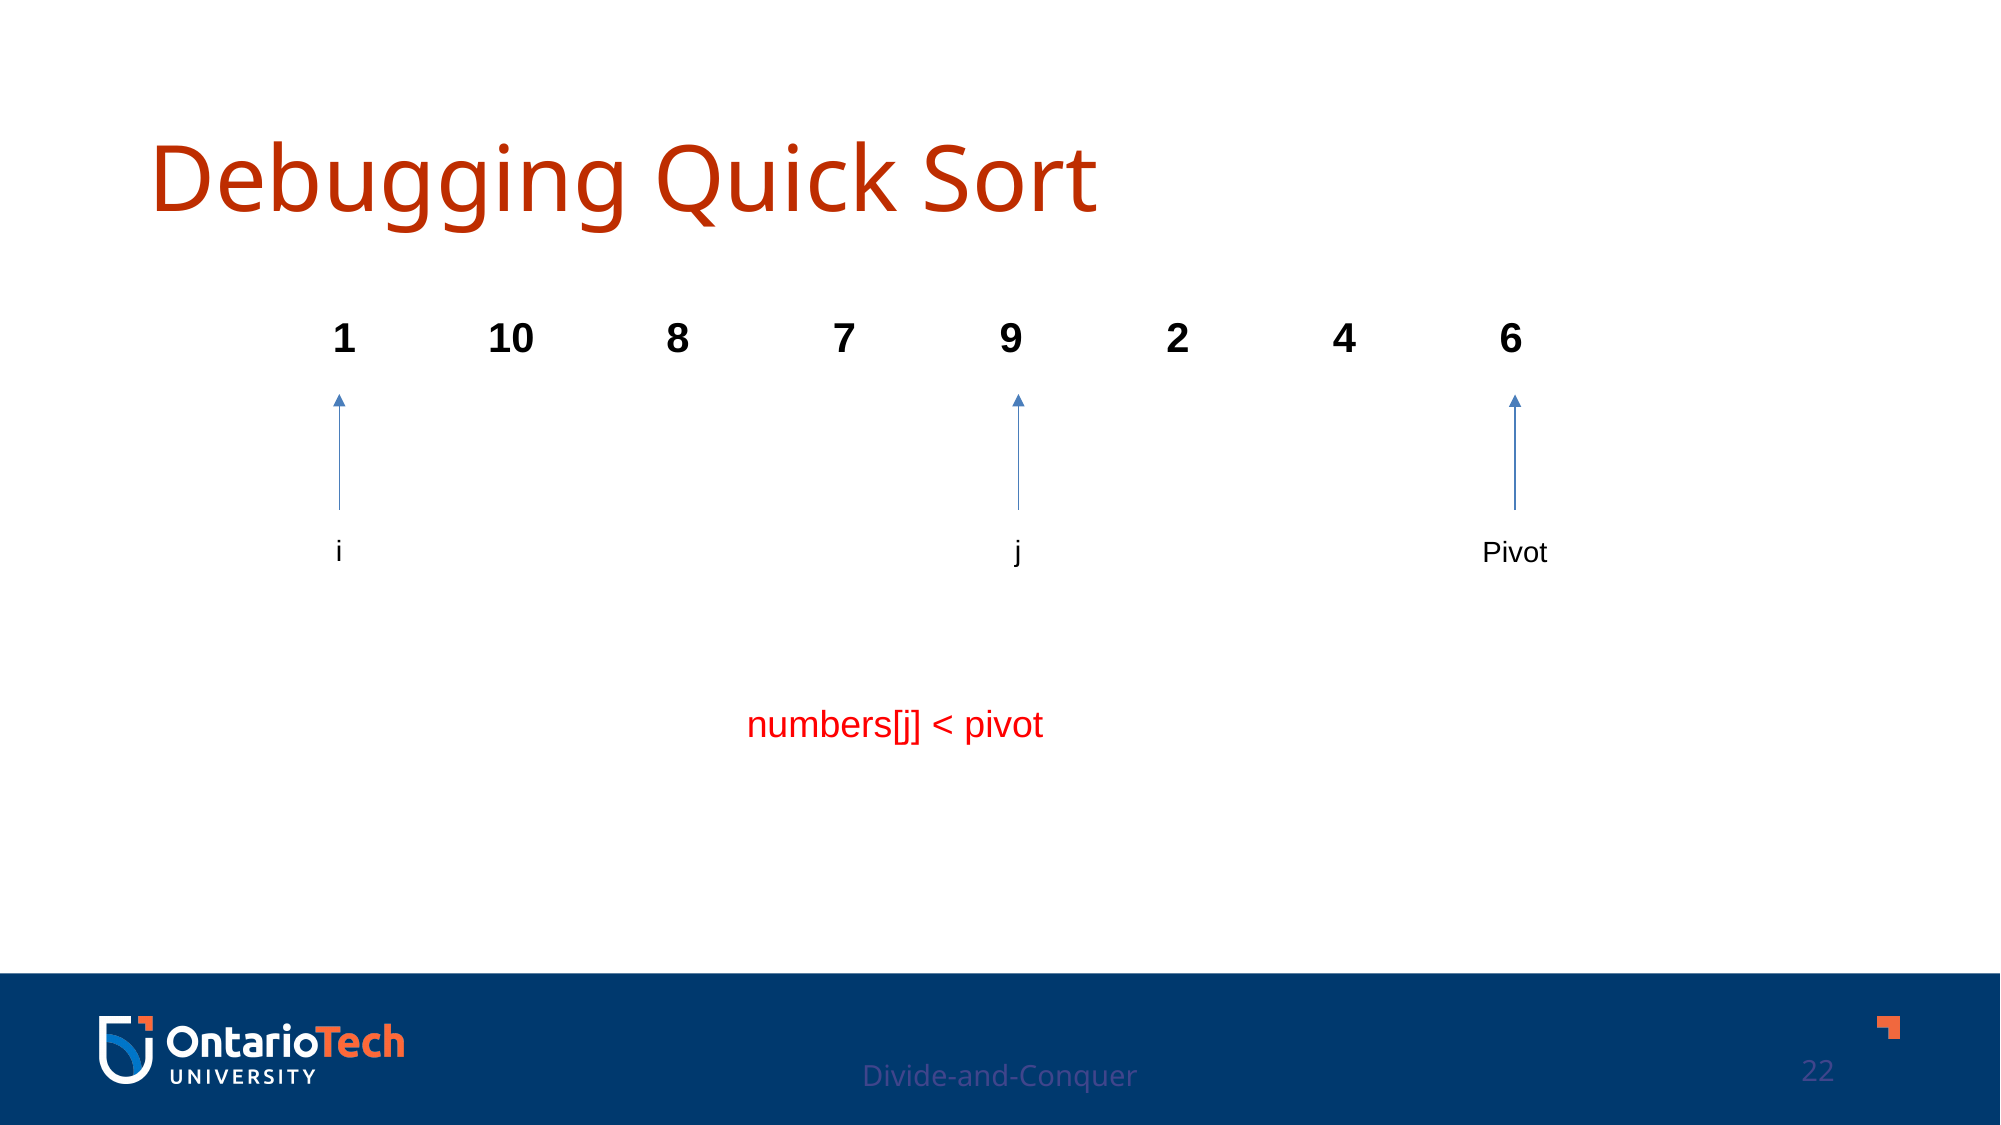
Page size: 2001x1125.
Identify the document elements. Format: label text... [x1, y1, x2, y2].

table_header 9 [928, 307, 1095, 369]
text_box 22 [1433, 1025, 1850, 1100]
text_box Divide-and-Conquer [683, 1025, 1317, 1100]
text_box numbers[j] < pivot [732, 692, 1059, 753]
table_header 1 [261, 307, 428, 369]
table_header 6 [1428, 307, 1595, 369]
text_box Debugging Quick Sort [133, 49, 1834, 238]
picture [99, 1016, 404, 1084]
table_header 2 [1095, 307, 1261, 369]
table_header 8 [595, 307, 761, 369]
text_box j [1000, 525, 1037, 575]
text_box i [321, 525, 358, 575]
text_box Pivot [1467, 525, 1563, 576]
table_header 10 [428, 307, 595, 369]
picture [1877, 1016, 1900, 1039]
table_header 4 [1261, 307, 1428, 369]
table_header 7 [761, 307, 928, 369]
